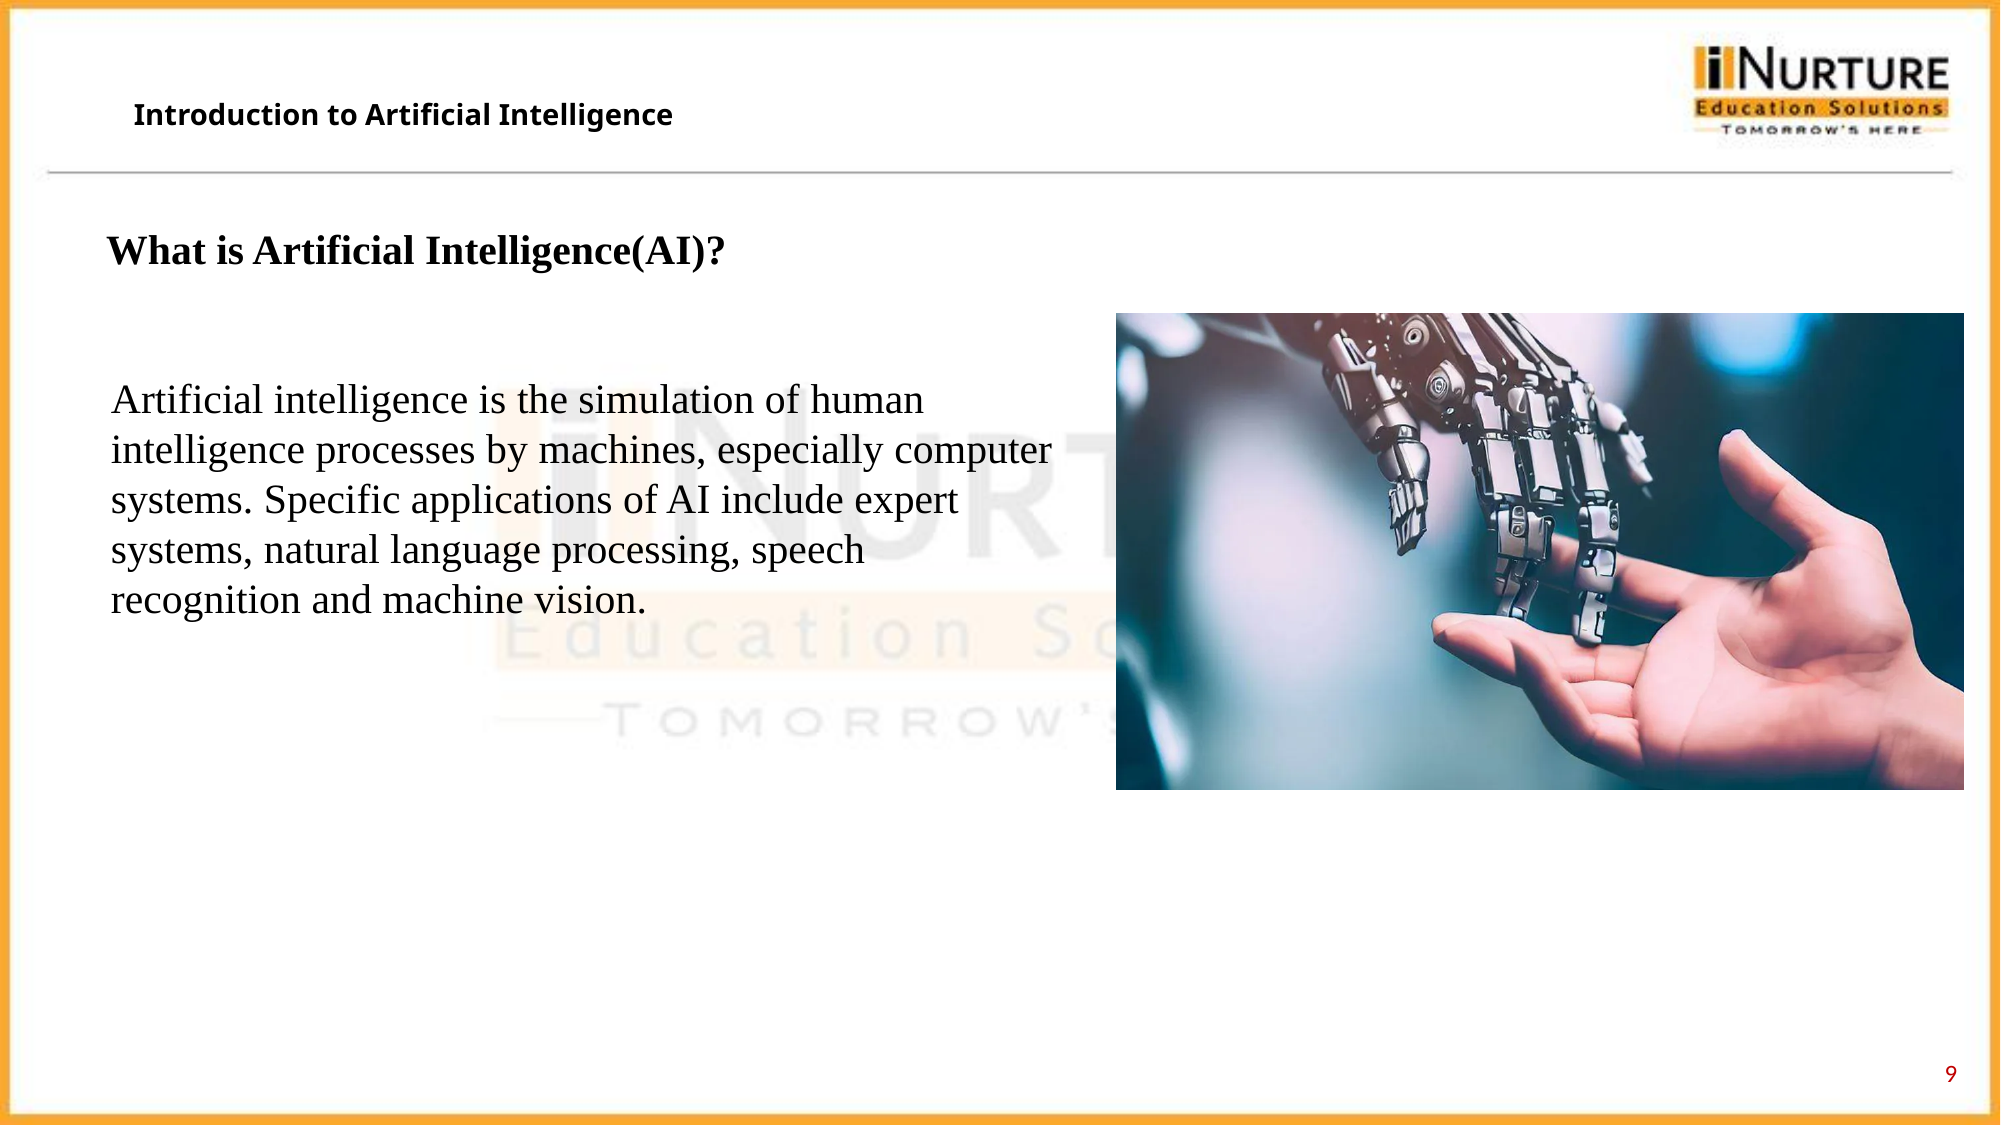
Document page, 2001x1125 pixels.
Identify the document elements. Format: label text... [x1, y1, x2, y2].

text_box Introduction to Artificial Intelligence [116, 88, 1117, 139]
text_box What is Artificial Intelligence(AI)? [91, 216, 743, 281]
picture [0, 0, 2001, 1125]
text_box [175, 313, 1115, 586]
text_box Artificial intelligence is the simulation of human intelligence processes by machines, especially computer systems. Specific applications of AI include expert systems, natural language processing, speech recognition and machine vision. [36, 313, 1080, 684]
text_box 9 [1901, 1042, 1973, 1103]
